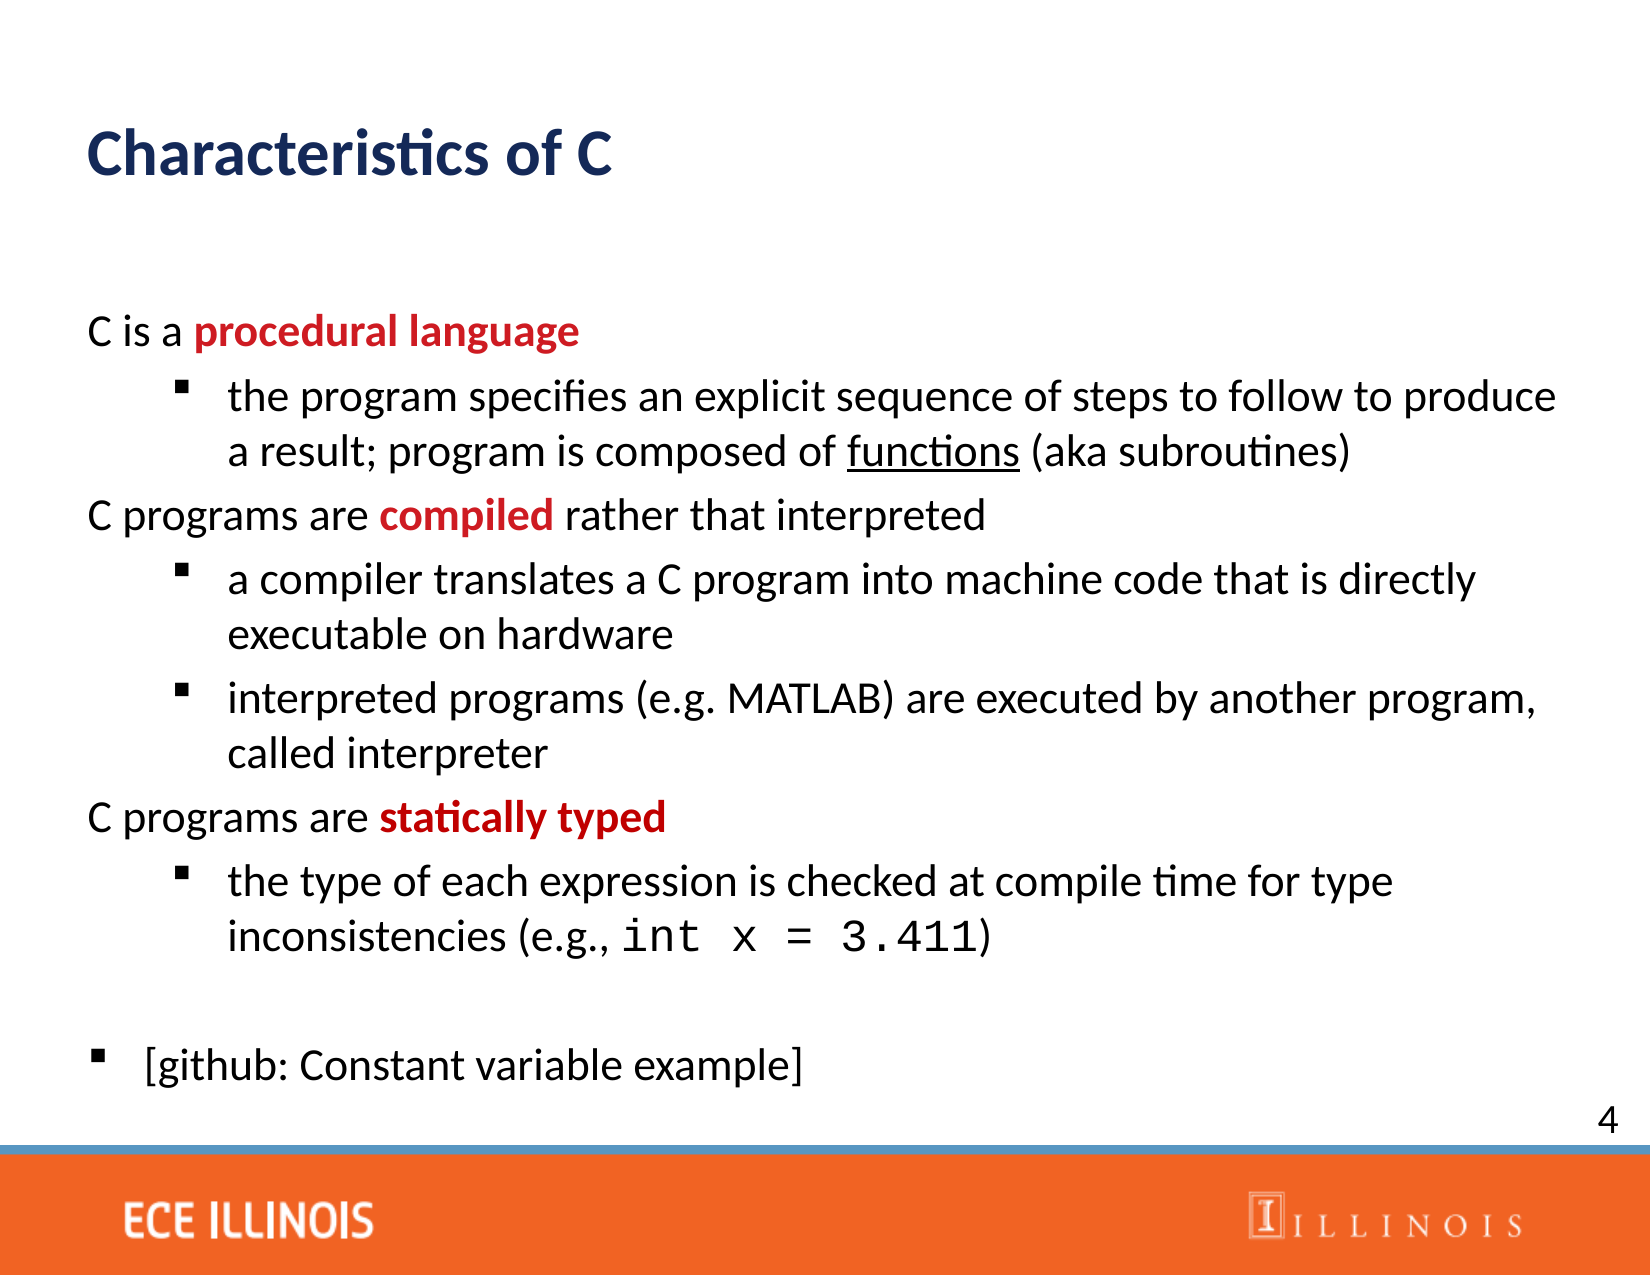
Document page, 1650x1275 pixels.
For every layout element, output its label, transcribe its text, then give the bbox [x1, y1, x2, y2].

list Characteristics of C [72, 101, 1590, 224]
text_box 4 [1582, 1084, 1634, 1150]
list C is a procedural language the program specifies an explicit sequence of steps to follow to produce a result; program is composed of functions (aka subroutines) C programs are compiled rather that interpreted a compiler translates a C program into machine code that is directly executable on hardware interpreted programs (e.g. MATLAB) are executed by another program, called interpreter C programs are statically typed the type of each expression is checked at compile time for type inconsistencies (e.g., int x = 3.411) [github: Constant variable example] [72, 293, 1590, 1086]
